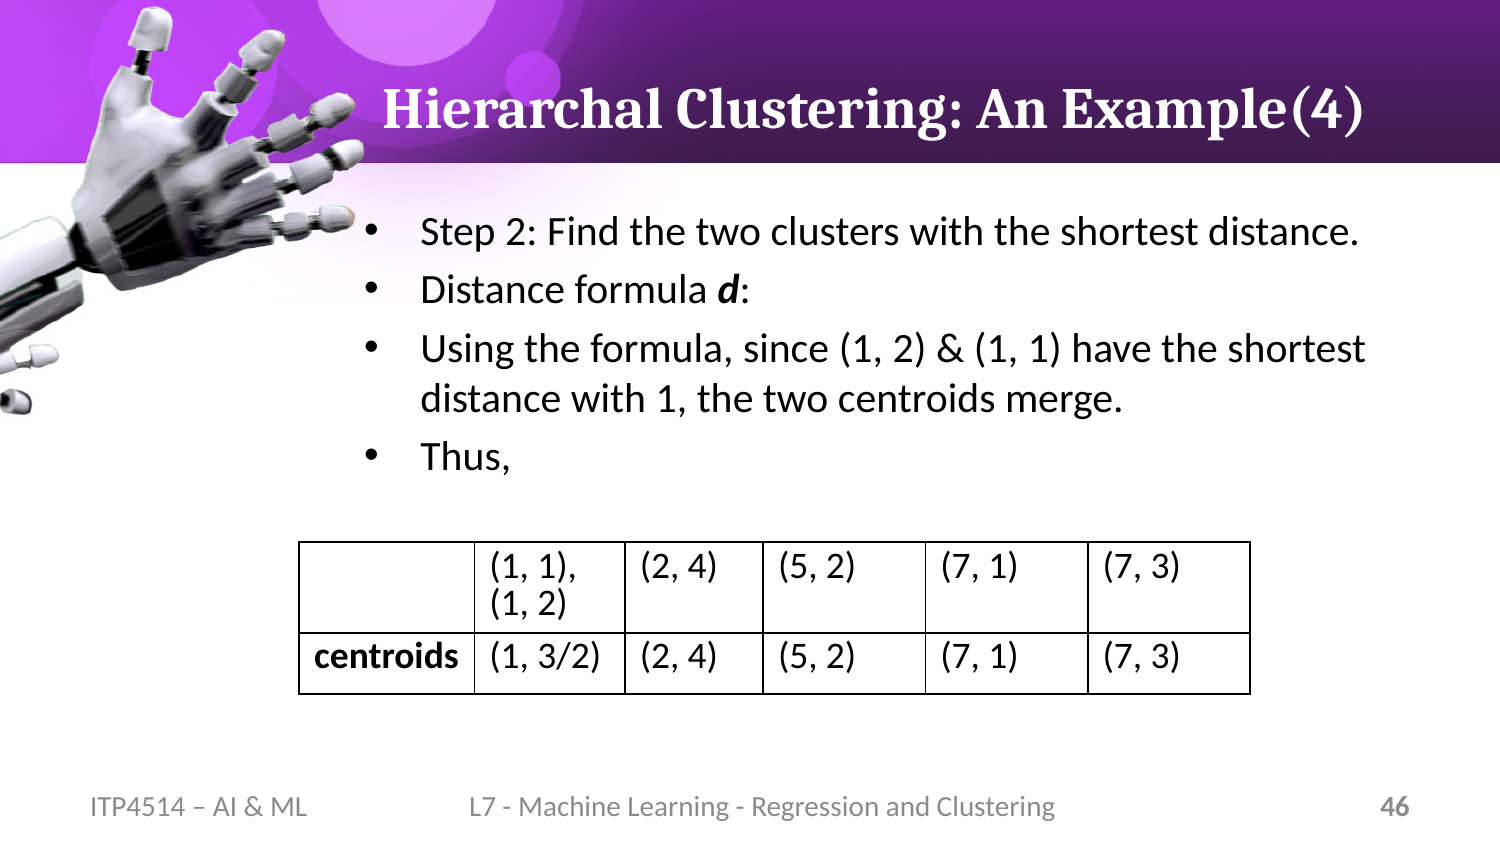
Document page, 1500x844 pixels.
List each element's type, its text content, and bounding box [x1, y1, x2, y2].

picture [0, 0, 1500, 844]
table_header (1, 1), (1, 2) [475, 543, 624, 632]
table_header (7, 1) [926, 543, 1087, 632]
table_cell (7, 1) [926, 634, 1087, 693]
table_header [300, 543, 474, 632]
slide_number 46 [1200, 782, 1425, 827]
table_header (2, 4) [626, 543, 762, 632]
table_cell centroids [300, 634, 474, 693]
table_header (5, 2) [764, 543, 925, 632]
table_cell (5, 2) [764, 634, 925, 693]
table_cell (2, 4) [626, 634, 762, 693]
footer L7 - Machine Learning - Regression and Clustering [424, 782, 1101, 827]
slide_number ITP4514 – AI & ML [75, 782, 325, 827]
table_header (7, 3) [1089, 543, 1249, 632]
table_cell (7, 3) [1089, 634, 1249, 693]
title Hierarchal Clustering: An Example(4) [349, 46, 1402, 166]
table_cell (1, 3/2) [475, 634, 624, 693]
